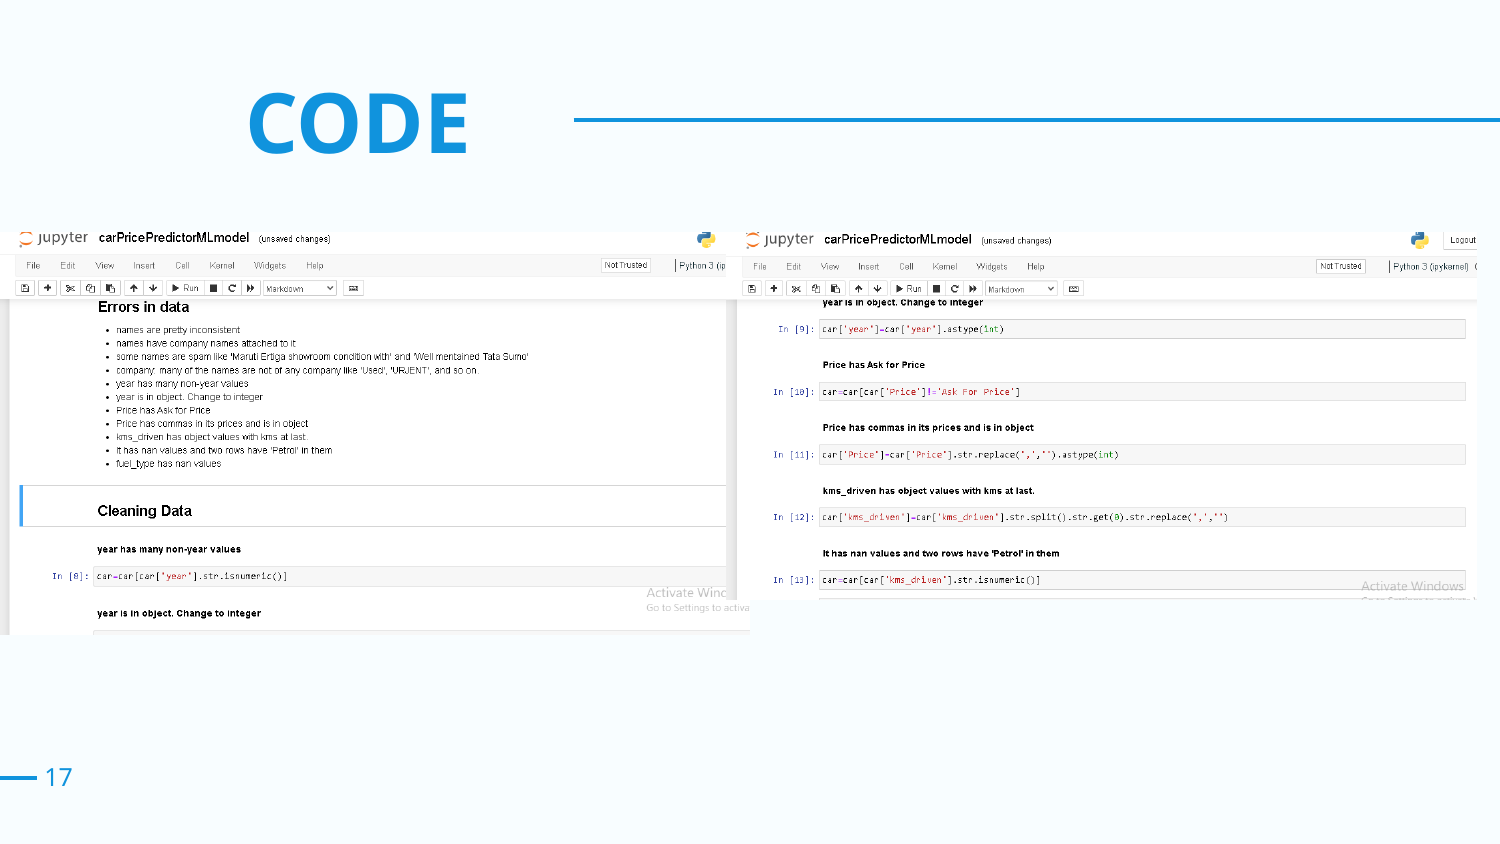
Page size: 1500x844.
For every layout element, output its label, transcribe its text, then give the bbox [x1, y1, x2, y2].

title CODE [230, 72, 1383, 167]
slide_number 17 [39, 760, 79, 796]
picture [0, 232, 1477, 635]
